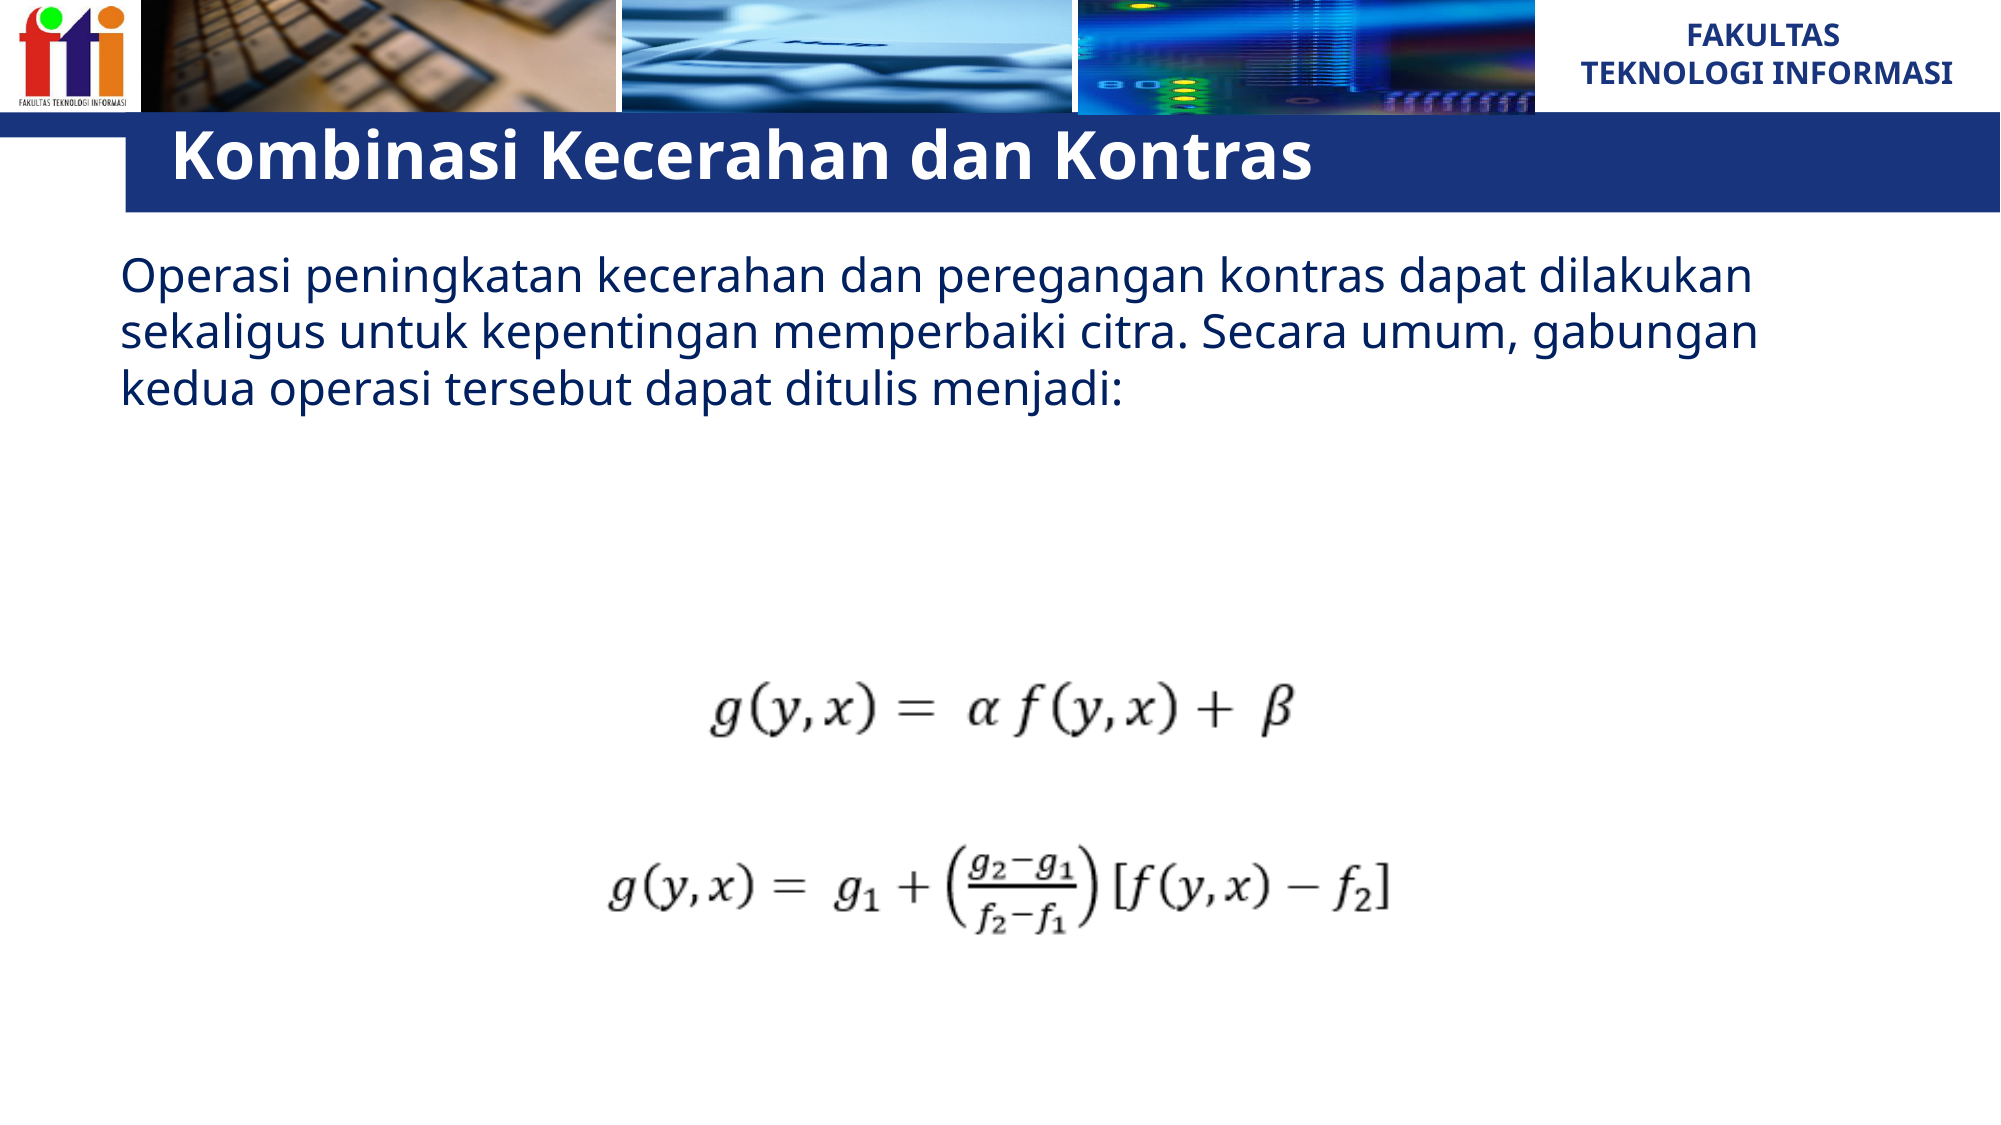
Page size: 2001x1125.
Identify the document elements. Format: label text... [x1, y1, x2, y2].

list Operasi peningkatan kecerahan dan peregangan kontras dapat dilakukan sekaligus untuk kepentingan memperbaiki citra. Secara umum, gabungan kedua operasi tersebut dapat ditulis menjadi: [99, 224, 1901, 1038]
picture [19, 6, 126, 106]
picture [622, 0, 1072, 113]
title Kombinasi Kecerahan dan Kontras [149, 119, 1934, 213]
picture [576, 807, 1424, 962]
picture [141, 0, 616, 112]
picture [1078, 0, 1535, 115]
picture [683, 644, 1322, 788]
